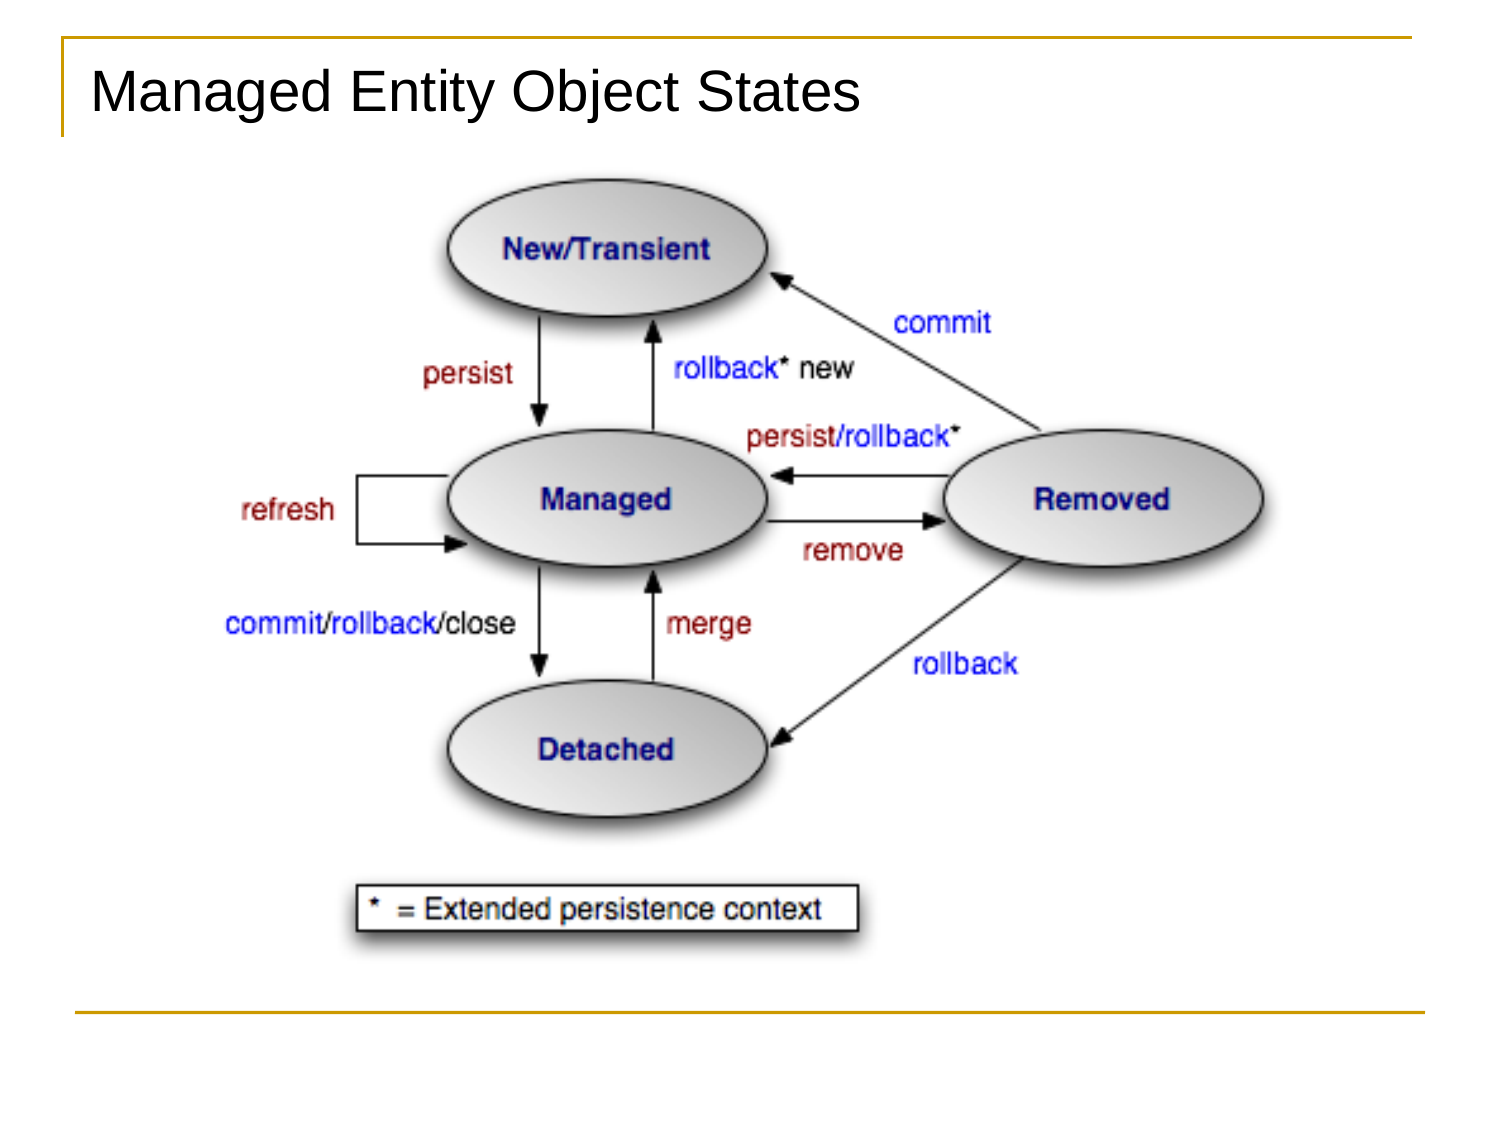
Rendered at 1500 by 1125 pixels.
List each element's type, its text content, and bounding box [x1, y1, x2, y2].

title Managed Entity Object States [75, 45, 1425, 233]
picture [187, 138, 1313, 992]
